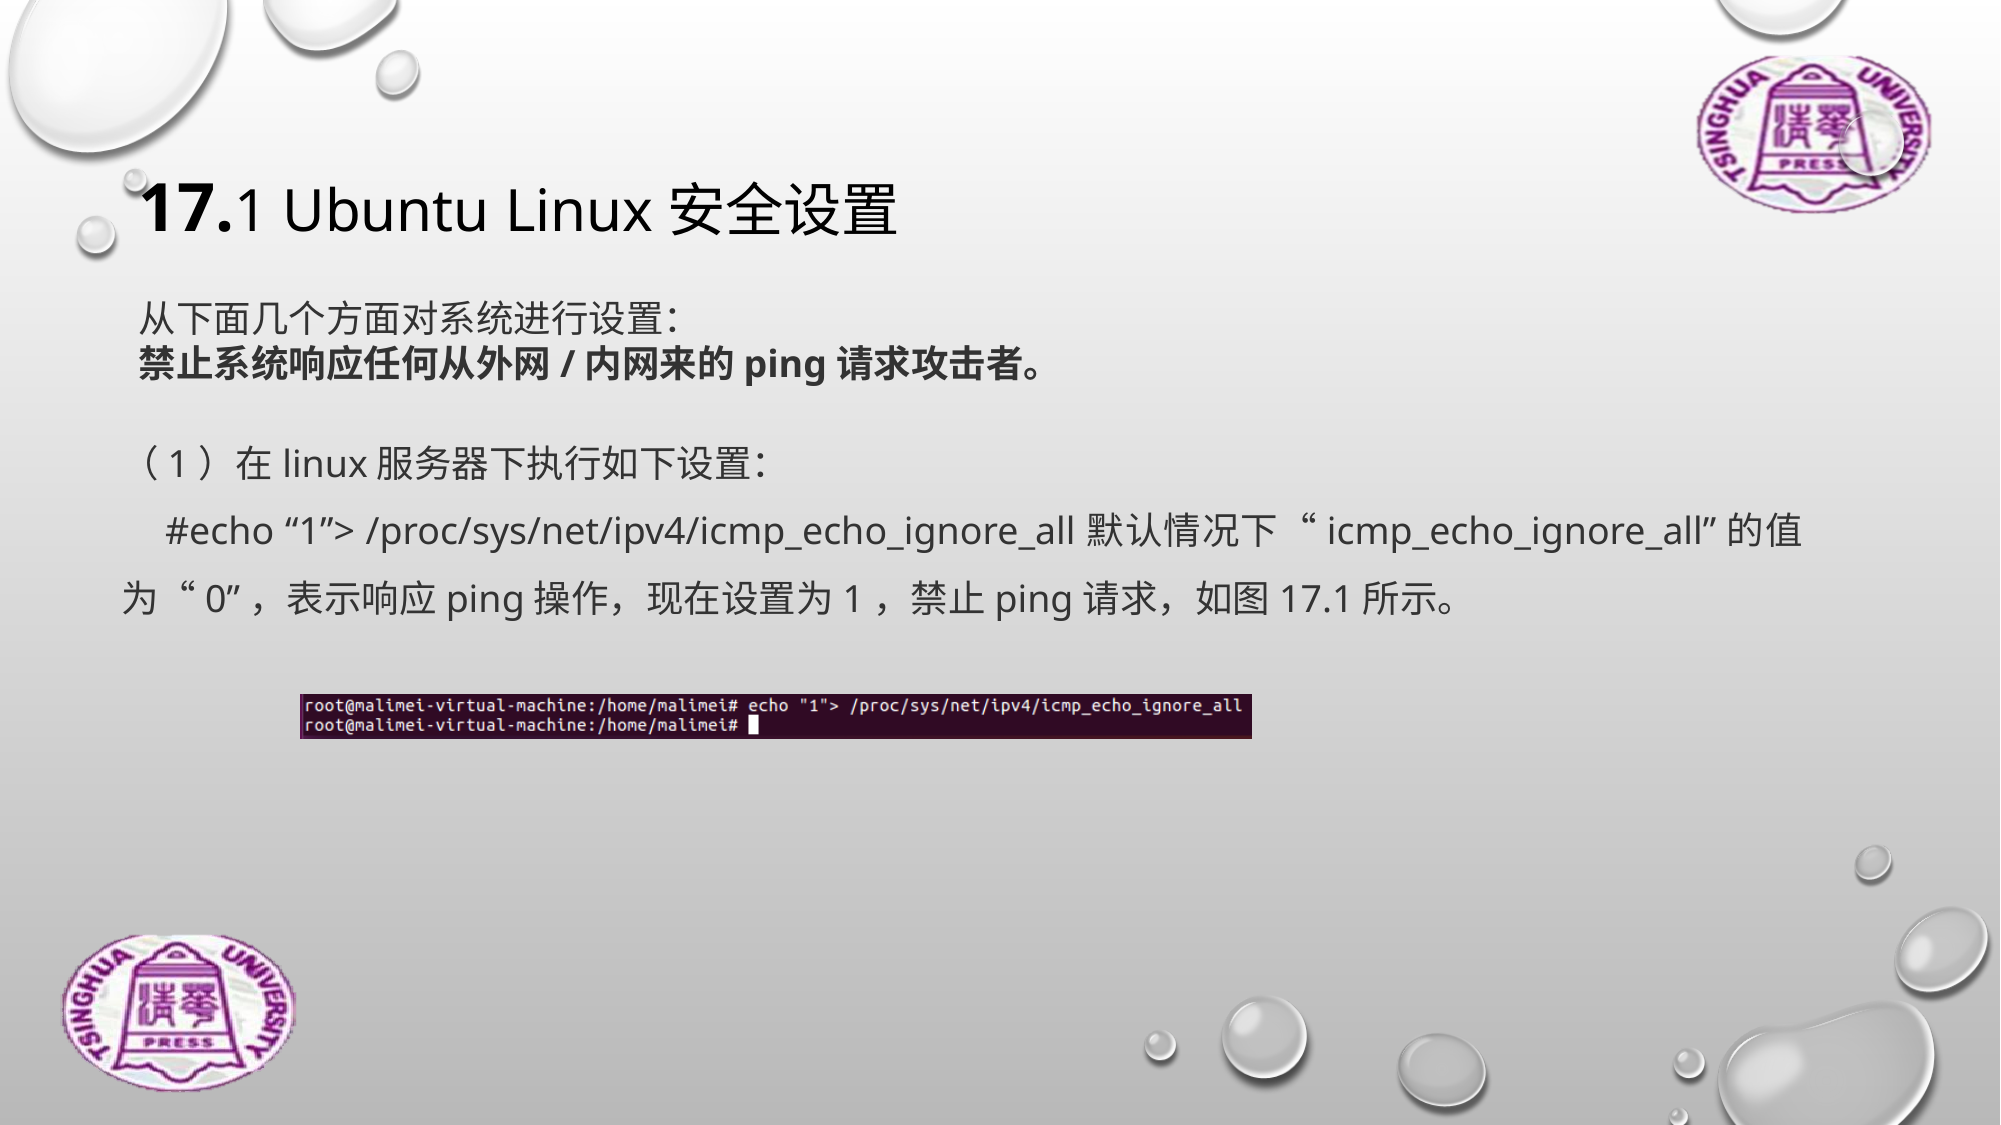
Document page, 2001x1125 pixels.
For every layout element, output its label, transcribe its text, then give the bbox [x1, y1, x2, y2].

text_box （1）在linux服务器下执行如下设置： #echo “1”> /proc/sys/net/ipv4/icmp_echo_ignore_all默认情况下“icmp_echo_ignore_all”的值为“0”，表示响应ping操作，现在设置为1，禁止ping请求，如图17.1所示。 [106, 409, 1818, 628]
text_box 17.1 Ubuntu Linux安全设置 从下面几个方面对系统进行设置： 禁止系统响应任何从外网/内网来的ping请求攻击者。 [123, 99, 1477, 392]
picture [0, 0, 2000, 1125]
